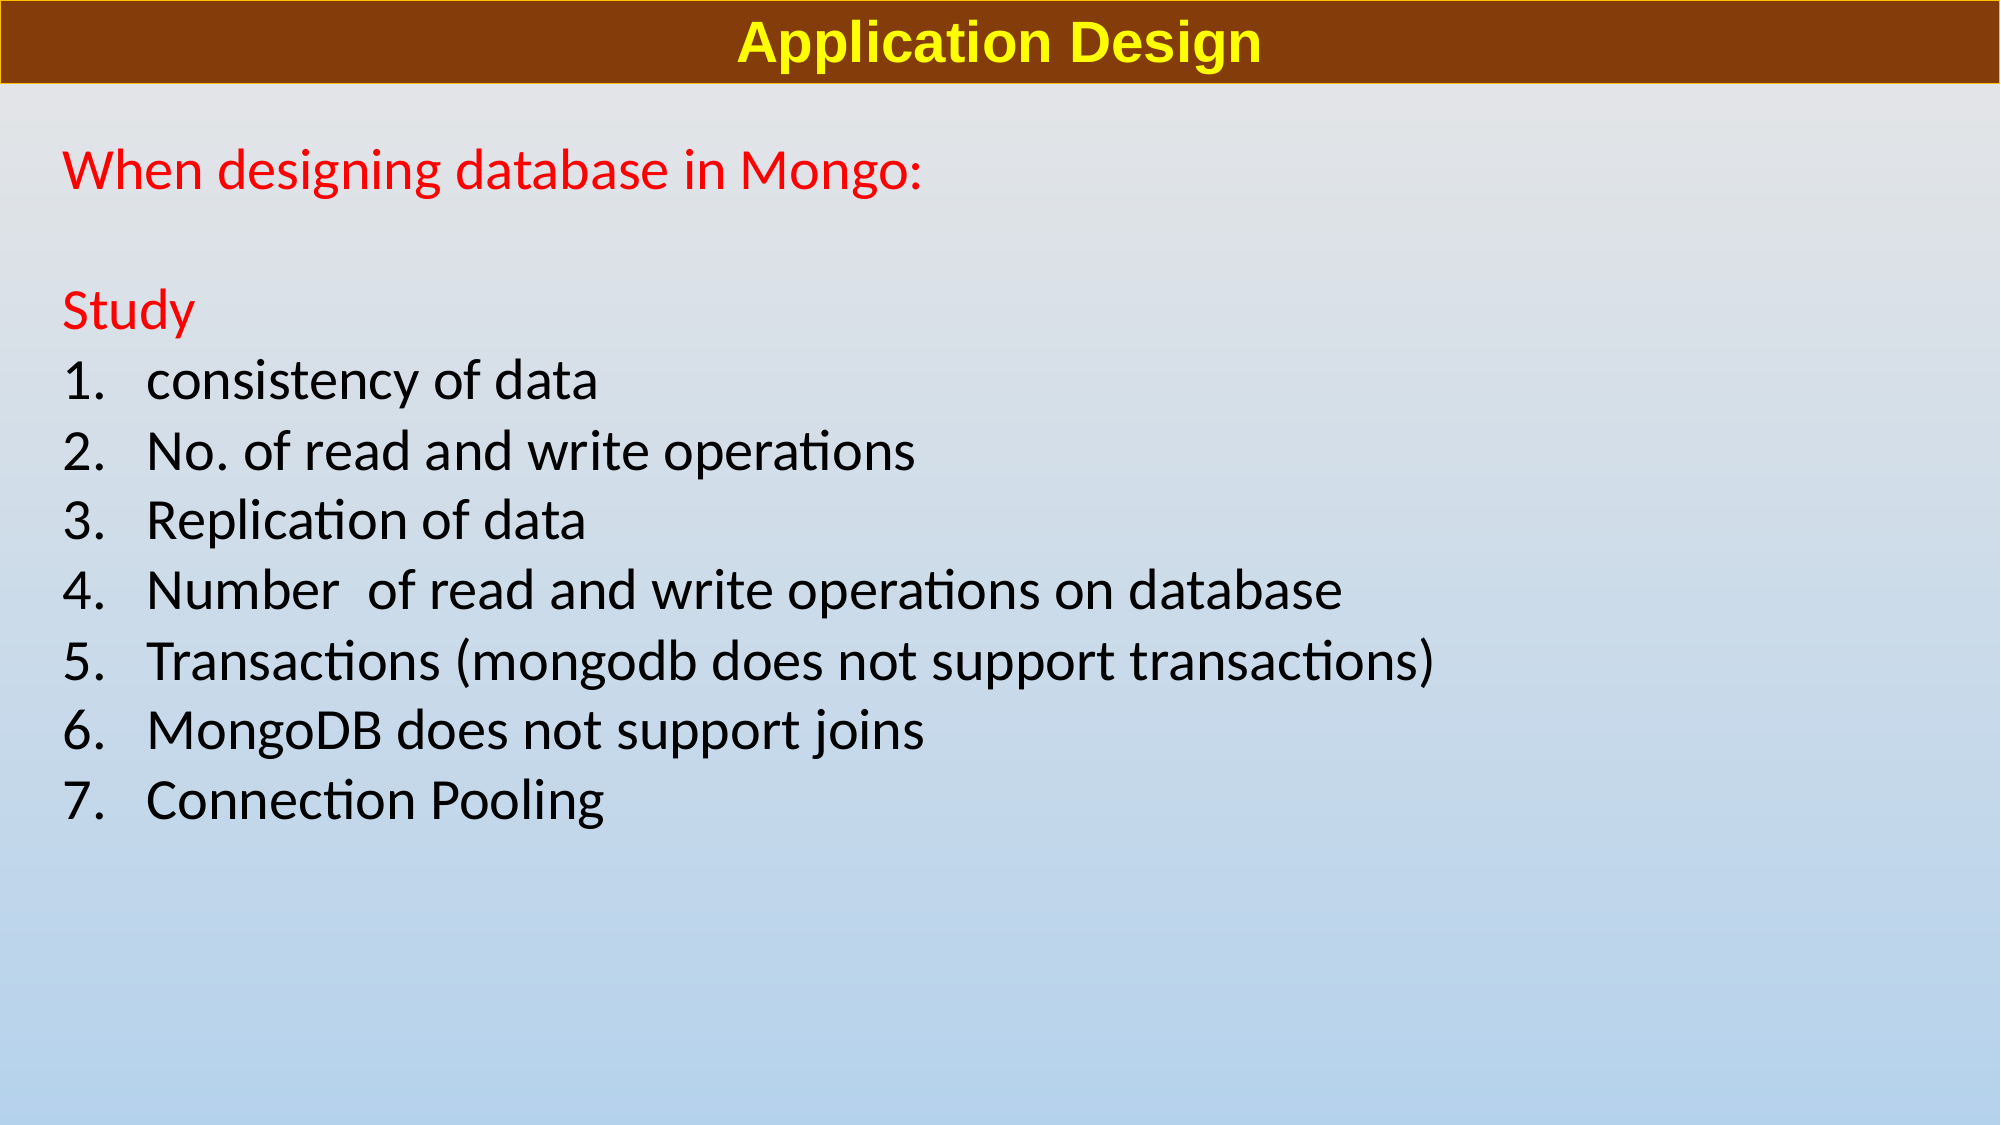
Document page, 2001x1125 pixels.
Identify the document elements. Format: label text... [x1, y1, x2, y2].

title Application Design [0, 0, 2000, 84]
text_box When designing database in Mongo: Study consistency of data No. of read and write operations Replication of data Number of read and write operations on database Transactions (mongodb does not support transactions) MongoDB does not support joins Connection Pooling [47, 124, 1955, 969]
